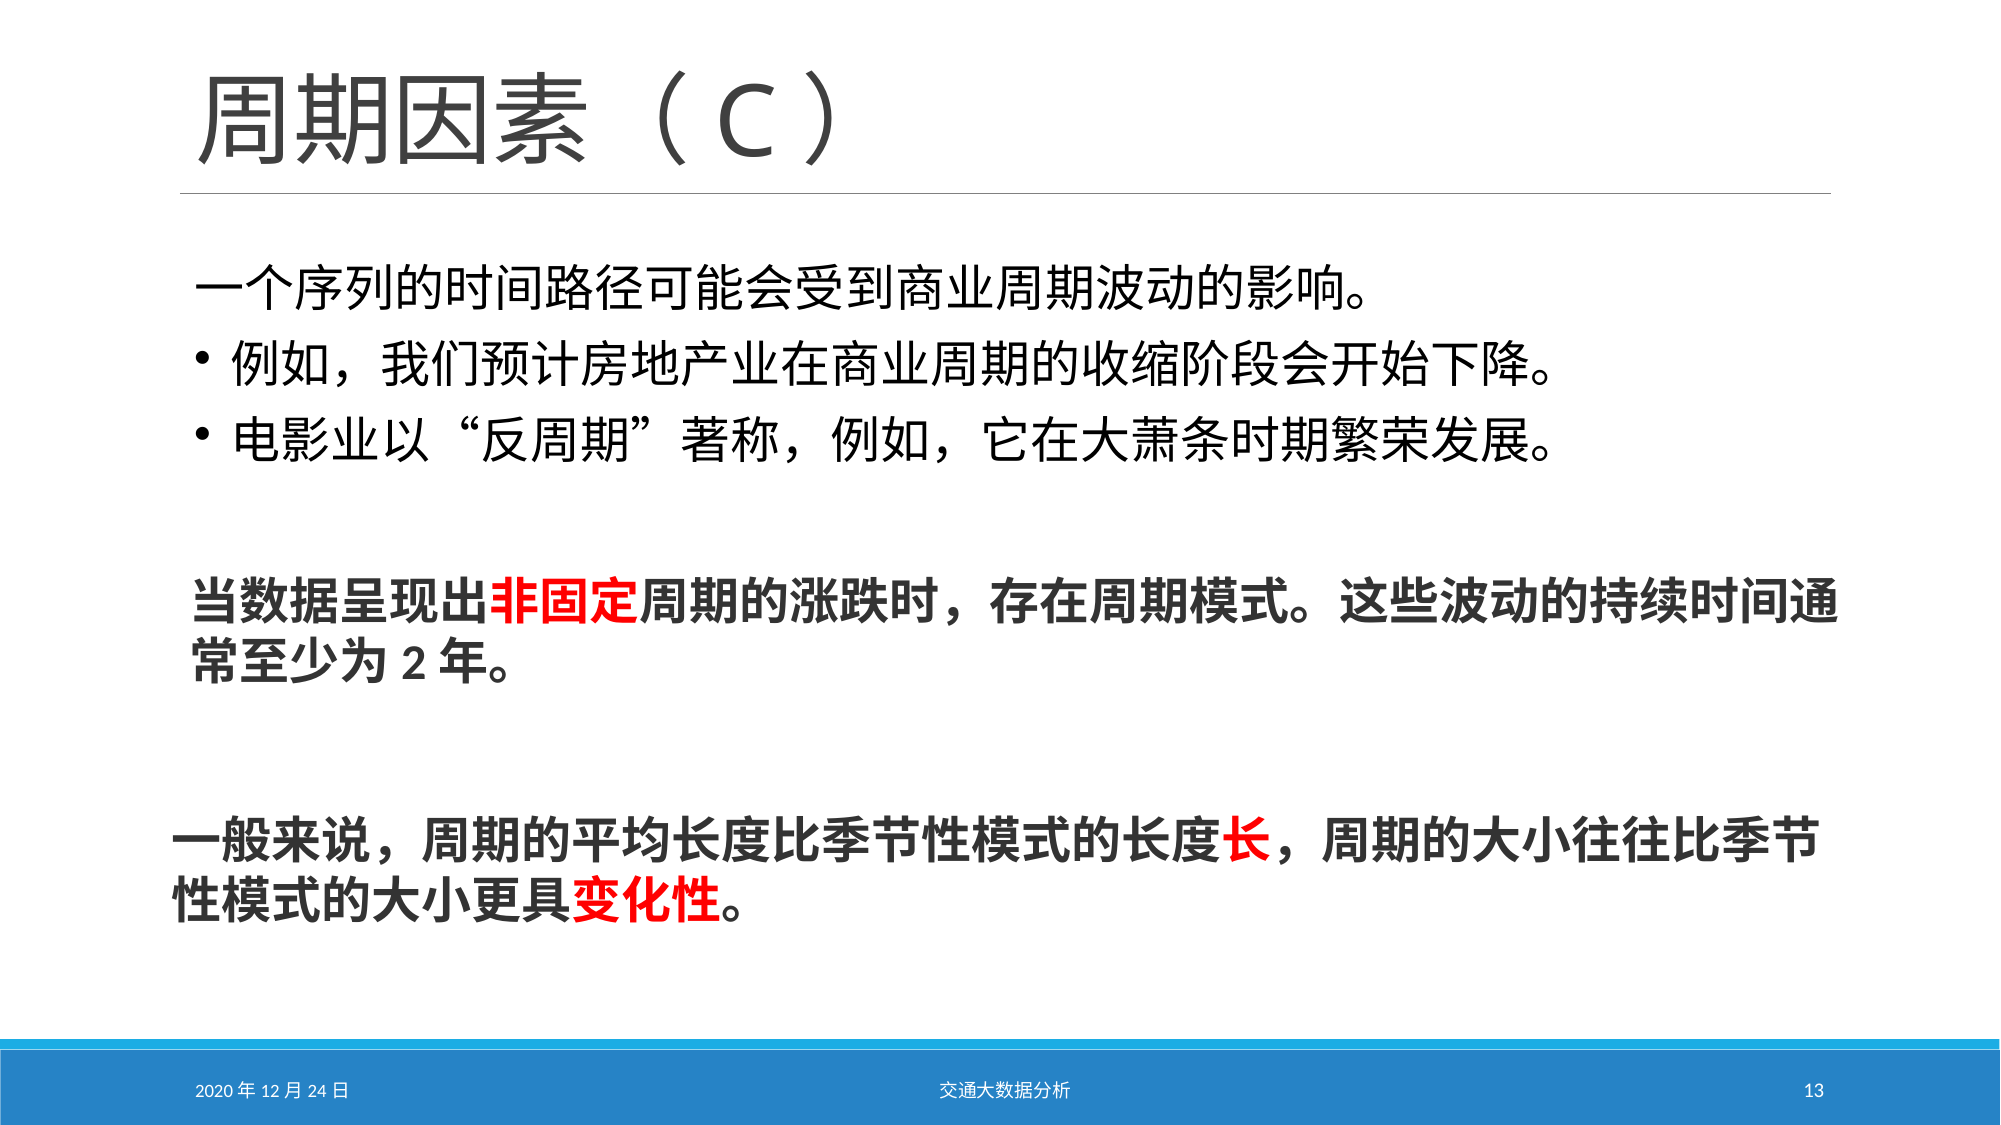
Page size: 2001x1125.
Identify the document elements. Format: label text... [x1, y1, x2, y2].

text_box 一般来说，周期的平均长度比季节性模式的长度长，周期的大小往往比季节性模式的大小更具变化性。 [156, 800, 1866, 936]
title 周期因素（C） [179, 20, 1830, 185]
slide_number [179, 1059, 586, 1120]
footer 交通大数据分析 [609, 1059, 1401, 1120]
text_box 当数据呈现出非固定周期的涨跌时，存在周期模式。这些波动的持续时间通常至少为2年。 [168, 569, 1878, 703]
text_box 一个序列的时间路径可能会受到商业周期波动的影响。 例如，我们预计房地产业在商业周期的收缩阶段会开始下降。 电影业以“反周期”著称，例如，它在大萧条时期繁荣发展。 [179, 258, 1866, 477]
slide_number 13 [1624, 1059, 1840, 1120]
